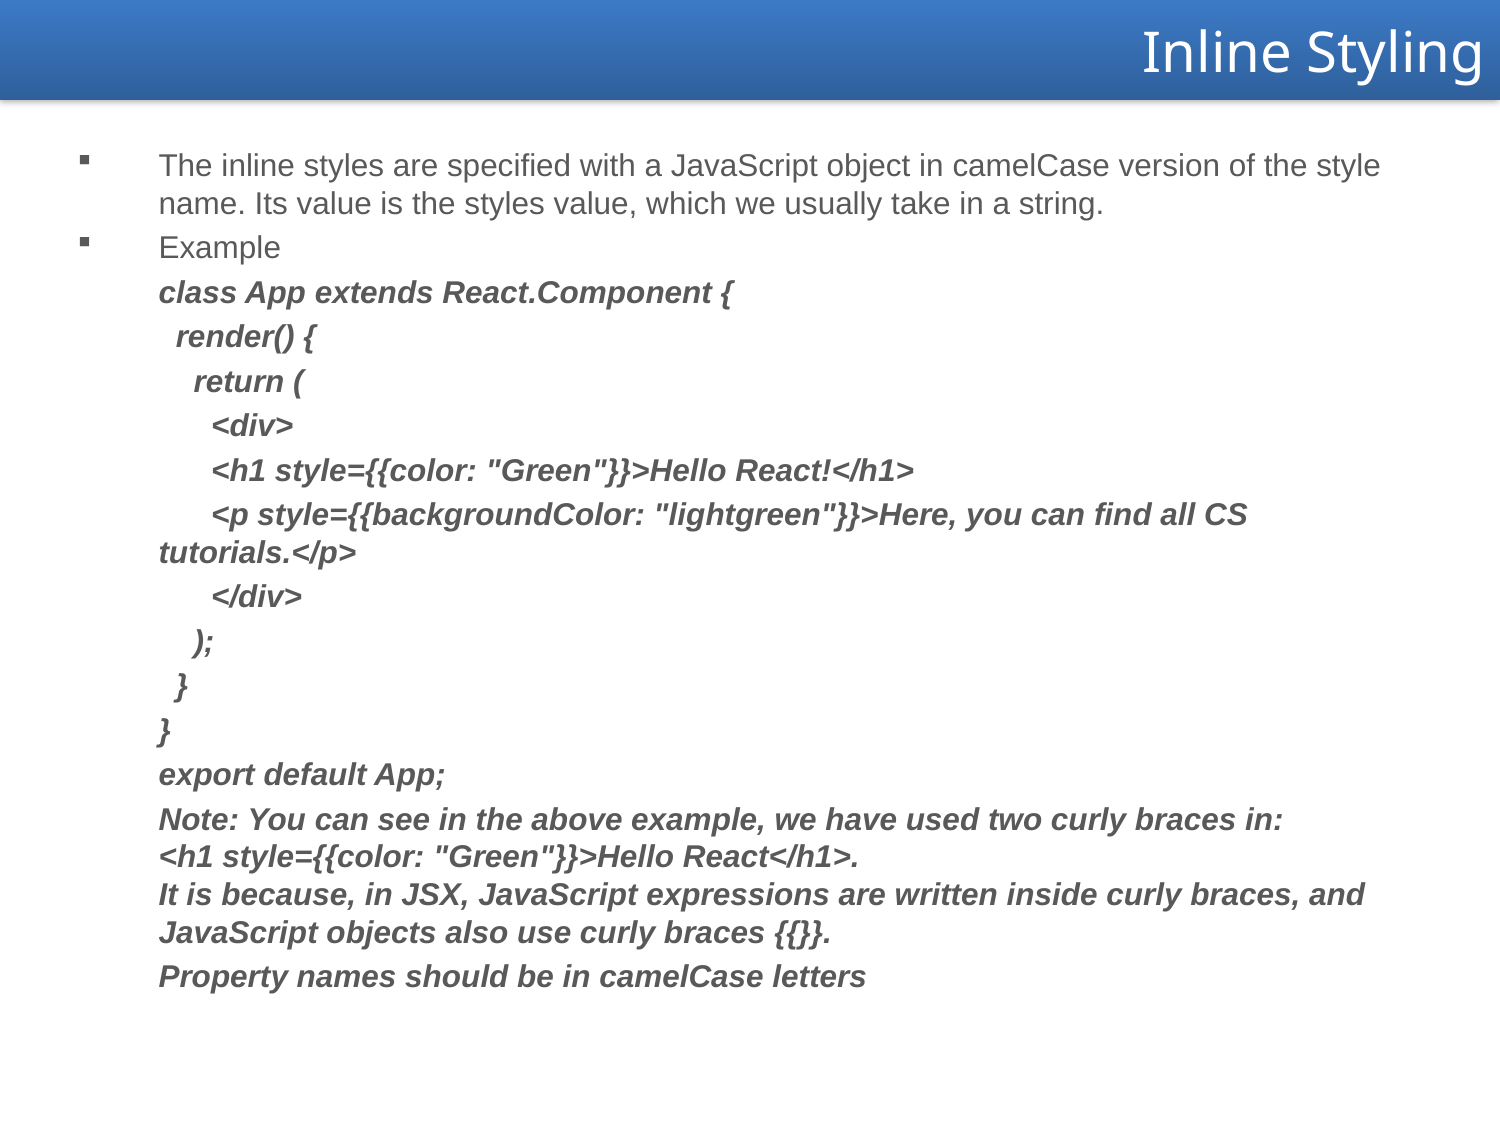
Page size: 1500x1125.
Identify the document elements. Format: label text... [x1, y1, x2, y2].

text_box The inline styles are specified with a JavaScript object in camelCase version of the style name. Its value is the styles value, which we usually take in a string. Example class App extends React.Component { render() { return ( <div> <h1 style={{color: "Green"}}>Hello React!</h1> <p style={{backgroundColor: "lightgreen"}}>Here, you can find all CS tutorials.</p> </div> ); } } export default App; Note: You can see in the above example, we have used two curly braces in: <h1 style={{color: "Green"}}>Hello React</h1>. It is because, in JSX, JavaScript expressions are written inside curly braces, and JavaScript objects also use curly braces {{}}. Property names should be in camelCase letters [62, 137, 1450, 1013]
text_box Inline Styling [0, 0, 1500, 100]
